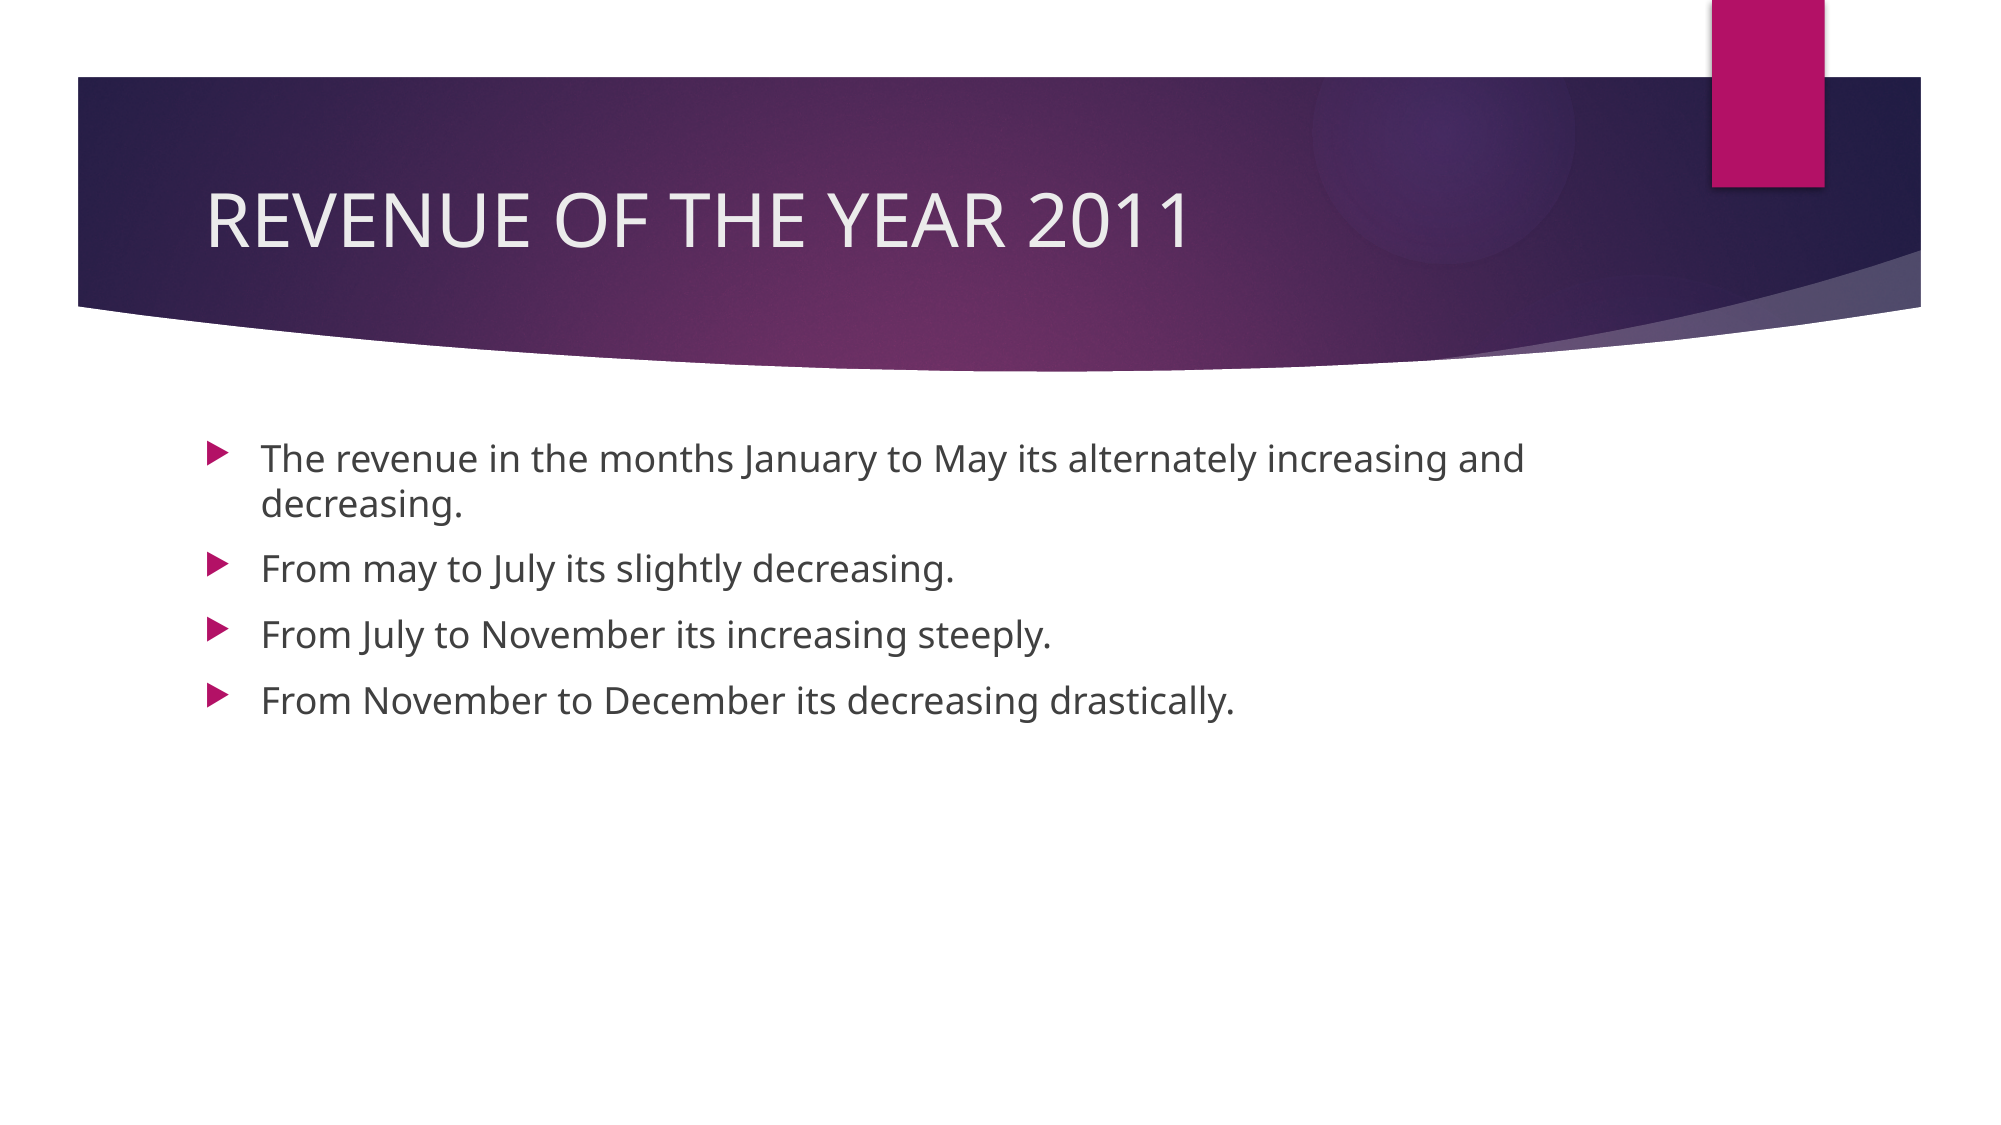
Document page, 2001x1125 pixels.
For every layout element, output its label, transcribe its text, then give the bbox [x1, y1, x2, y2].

title REVENUE OF THE YEAR 2011 [189, 159, 1627, 276]
list The revenue in the months January to May its alternately increasing and decreasing. From may to July its slightly decreasing. From July to November its increasing steeply. From November to December its decreasing drastically. [189, 427, 1638, 988]
